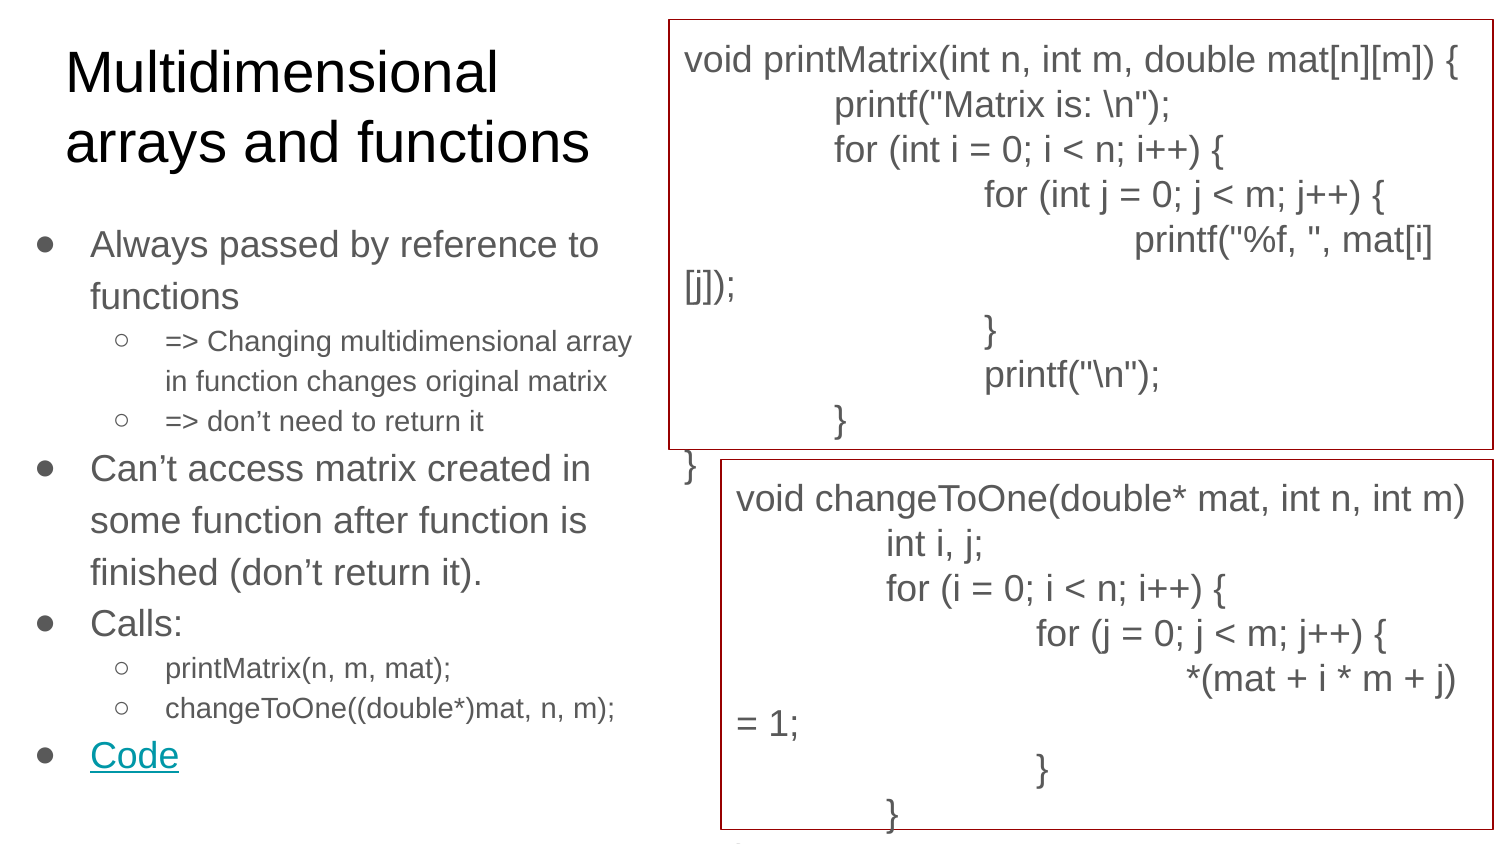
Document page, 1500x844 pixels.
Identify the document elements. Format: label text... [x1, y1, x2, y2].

title Multidimensional arrays and functions [50, 19, 669, 177]
list void changeToOne(double* mat, int n, int m) int i, j; for (i = 0; i < n; i++) { for (j = 0; j < m; j++) { *(mat + i * m + j) = 1; } } } [720, 459, 1493, 830]
list void printMatrix(int n, int m, double mat[n][m]) { printf("Matrix is: \n"); for (int i = 0; i < n; i++) { for (int j = 0; j < m; j++) { printf("%f, ", mat[i][j]); } printf("\n"); } } [669, 19, 1493, 450]
list Always passed by reference to functions => Changing multidimensional array in function changes original matrix => don’t need to return it Can’t access matrix created in some function after function is finished (don’t return it). Calls: printMatrix(n, m, mat); changeToOne((double*)mat, n, m); Code [0, 198, 678, 813]
